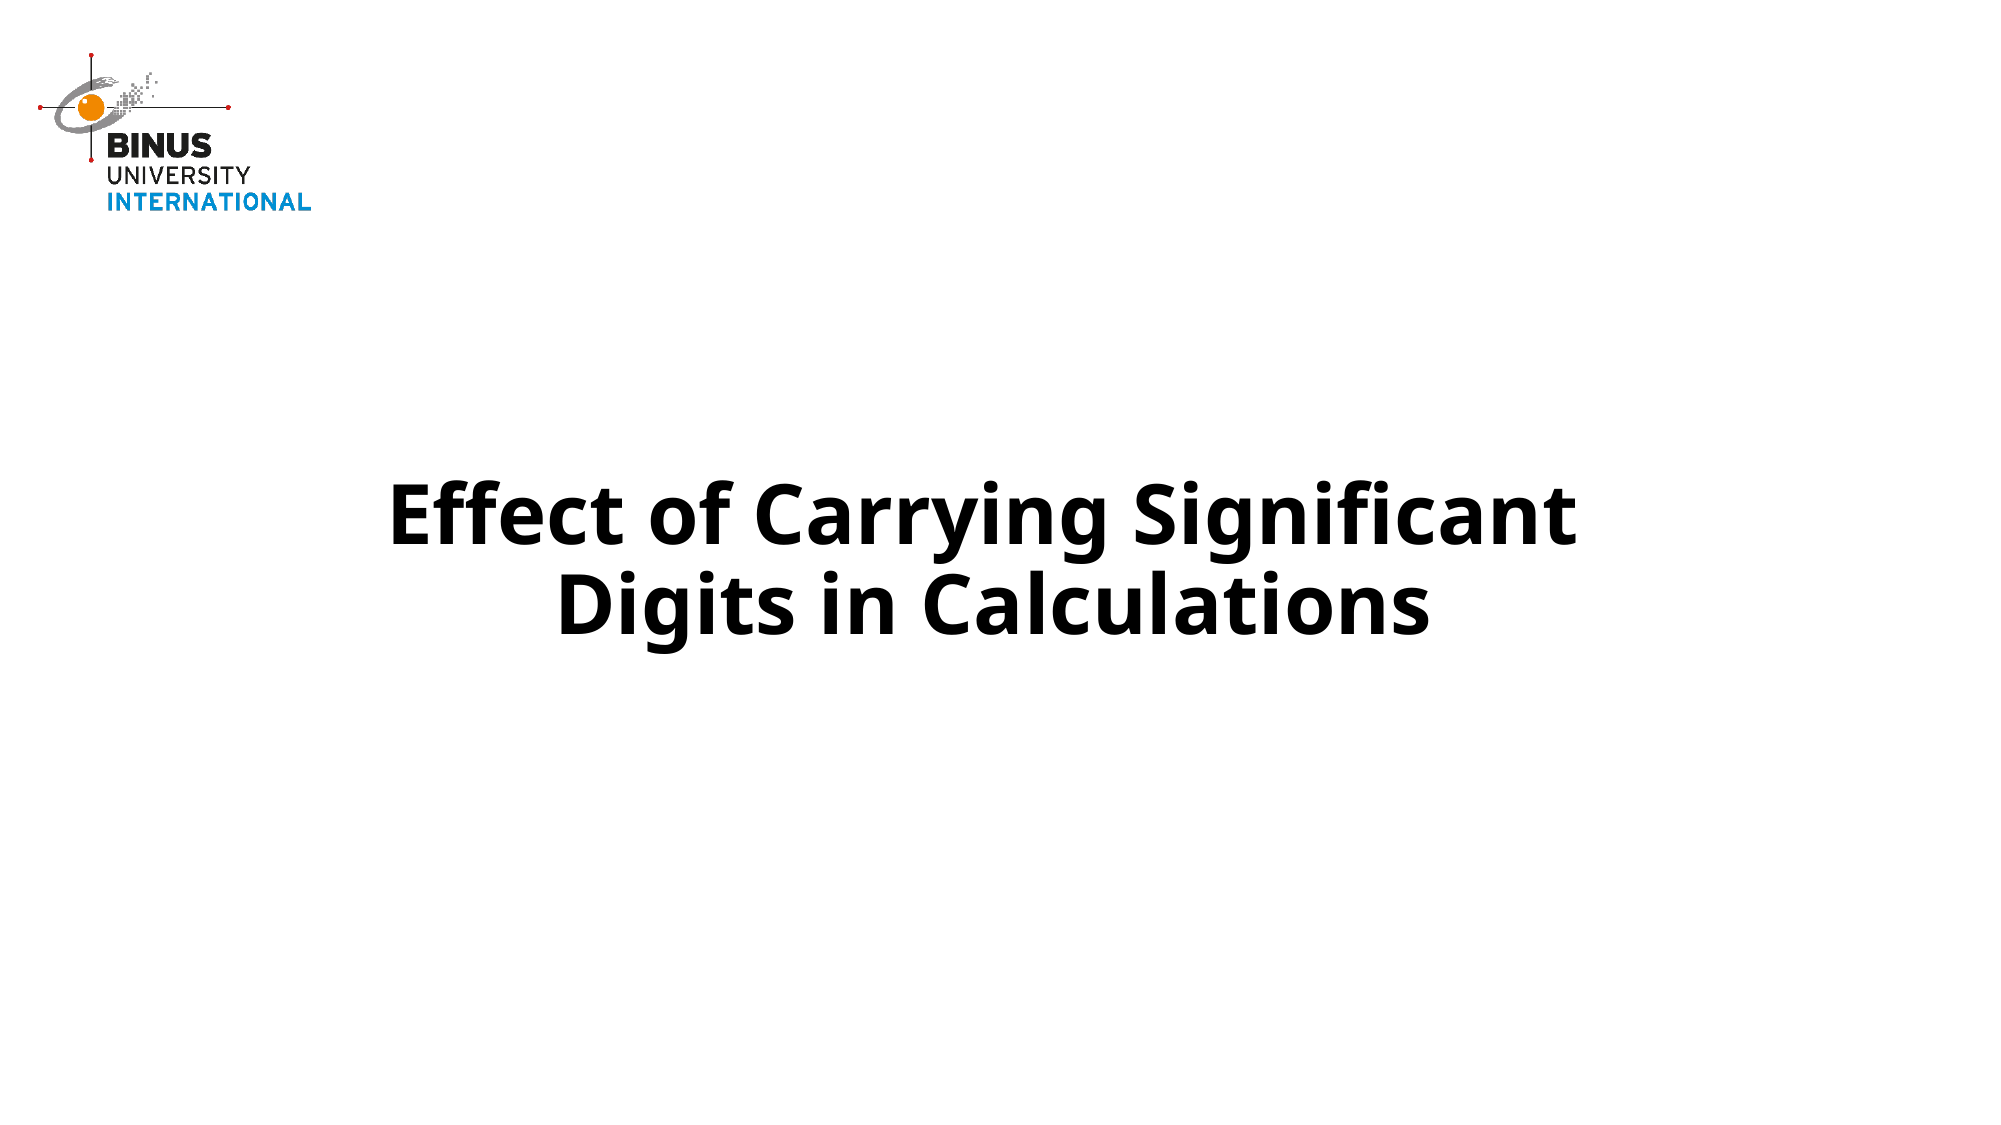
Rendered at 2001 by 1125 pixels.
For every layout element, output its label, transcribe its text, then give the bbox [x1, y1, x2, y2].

title Effect of Carrying Significant Digits in Calculations [312, 237, 1675, 888]
picture [0, 0, 348, 269]
